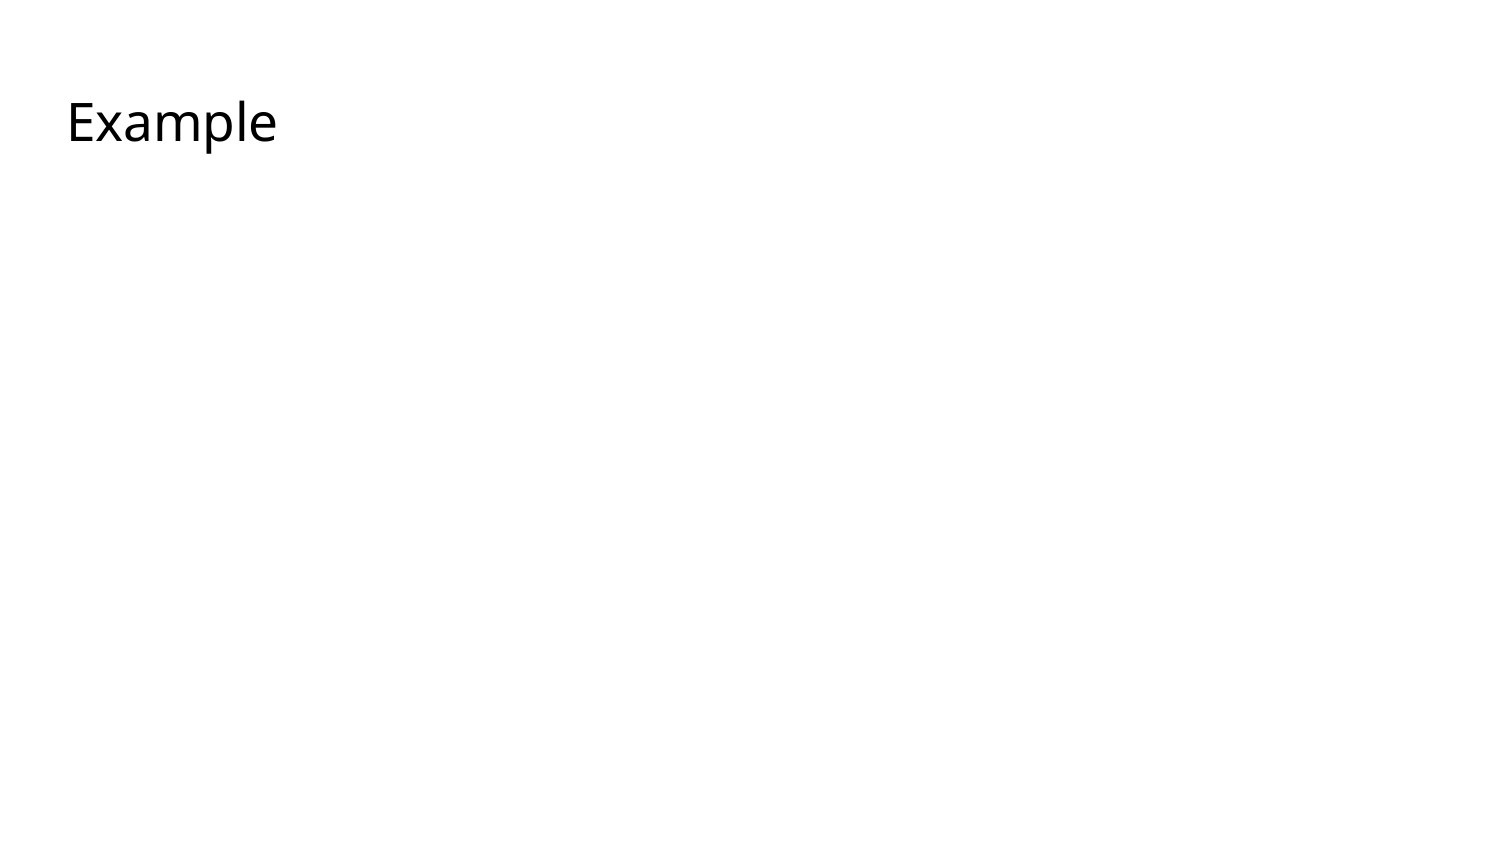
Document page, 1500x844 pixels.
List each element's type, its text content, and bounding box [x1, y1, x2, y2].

title Example [51, 72, 1449, 167]
